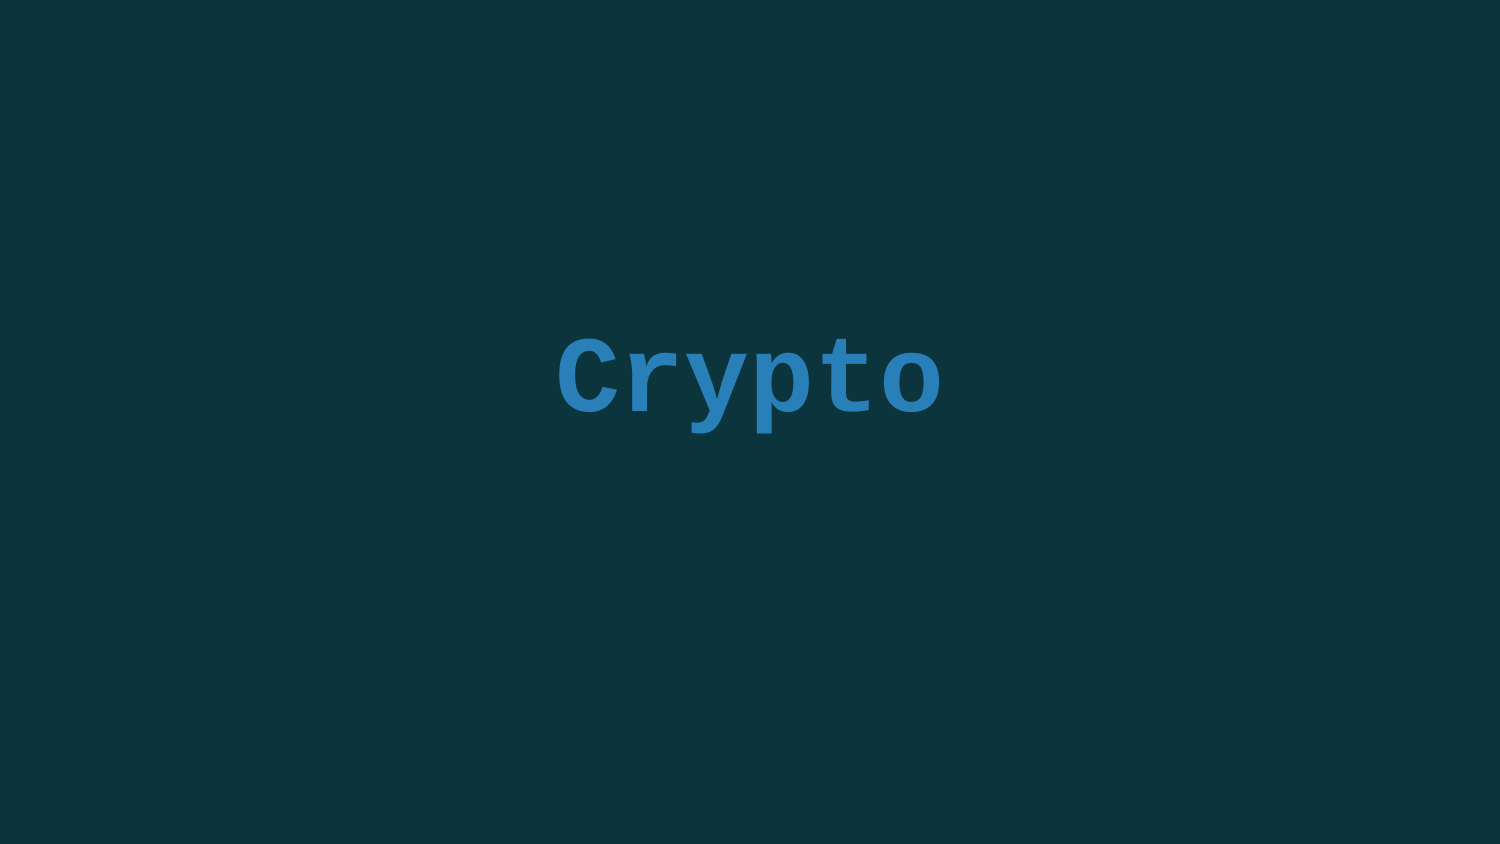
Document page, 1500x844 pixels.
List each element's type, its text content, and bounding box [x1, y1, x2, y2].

title Crypto [51, 122, 1449, 459]
